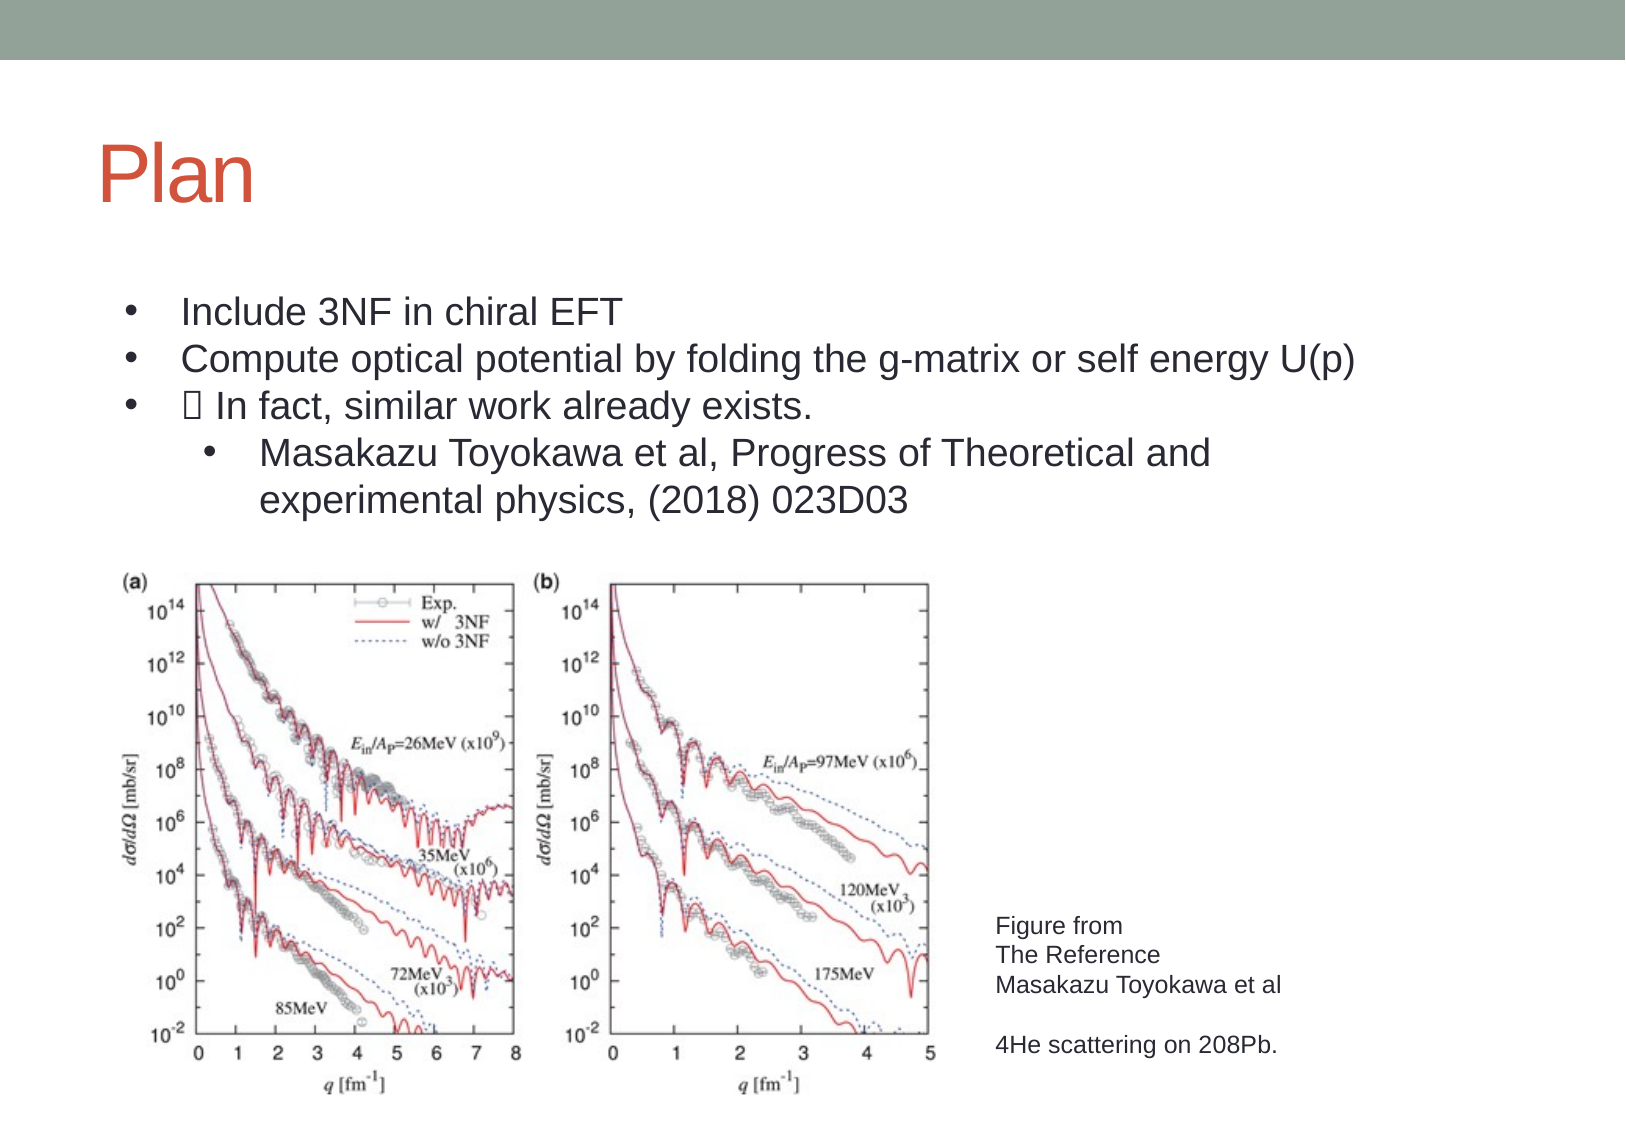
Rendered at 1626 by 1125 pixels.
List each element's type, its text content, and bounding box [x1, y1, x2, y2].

text_box Include 3NF in chiral EFT Compute optical potential by folding the g-matrix or self energy U(p)  In fact, similar work already exists. Masakazu Toyokawa et al, Progress of Theoretical and experimental physics, (2018) 023D03 [109, 278, 1437, 530]
text_box Figure from The Reference Masakazu Toyokawa et al 4He scattering on 208Pb. [980, 901, 1298, 1067]
picture [83, 562, 964, 1104]
title Plan [81, 87, 1544, 250]
